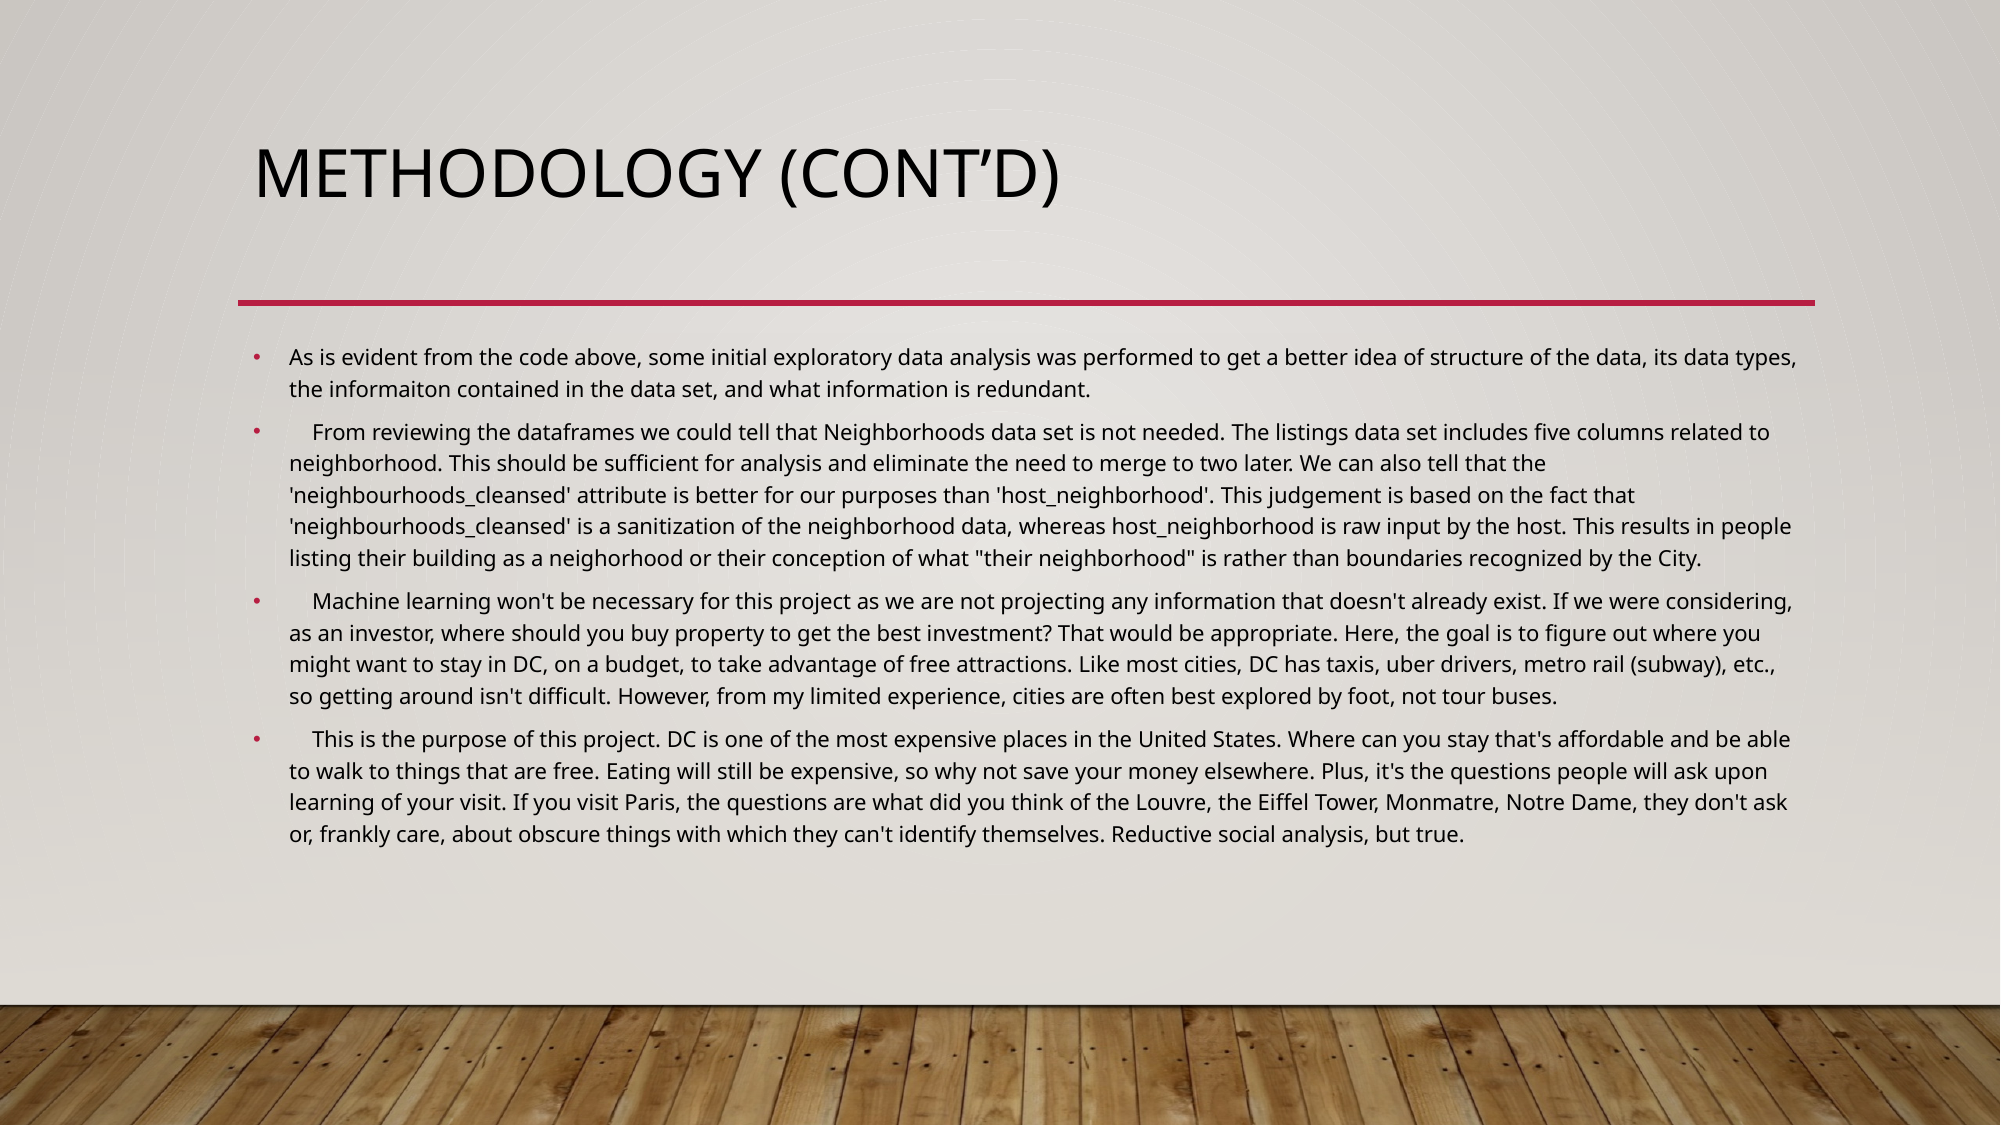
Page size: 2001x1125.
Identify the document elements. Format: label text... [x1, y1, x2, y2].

title Methodology (cont’d) [238, 131, 1814, 305]
picture [0, 1005, 2000, 1125]
list As is evident from the code above, some initial exploratory data analysis was performed to get a better idea of structure of the data, its data types, the informaiton contained in the data set, and what information is redundant. From reviewing the dataframes we could tell that Neighborhoods data set is not needed. The listings data set includes five columns related to neighborhood. This should be sufficient for analysis and eliminate the need to merge to two later. We can also tell that the 'neighbourhoods_cleansed' attribute is better for our purposes than 'host_neighborhood'. This judgement is based on the fact that 'neighbourhoods_cleansed' is a sanitization of the neighborhood data, whereas host_neighborhood is raw input by the host. This results in people listing their building as a neighorhood or their conception of what "their neighborhood" is rather than boundaries recognized by the City. Machine learning won't be necessary for this project as we are not projecting any information that doesn't already exist. If we were considering, as an investor, where should you buy property to get the best investment? That would be appropriate. Here, the goal is to figure out where you might want to stay in DC, on a budget, to take advantage of free attractions. Like most cities, DC has taxis, uber drivers, metro rail (subway), etc., so getting around isn't difficult. However, from my limited experience, cities are often best explored by foot, not tour buses. This is the purpose of this project. DC is one of the most expensive places in the United States. Where can you stay that's affordable and be able to walk to things that are free. Eating will still be expensive, so why not save your money elsewhere. Plus, it's the questions people will ask upon learning of your visit. If you visit Paris, the questions are what did you think of the Louvre, the Eiffel Tower, Monmatre, Notre Dame, they don't ask or, frankly care, about obscure things with which they can't identify themselves. Reductive social analysis, but true. [238, 330, 1814, 897]
